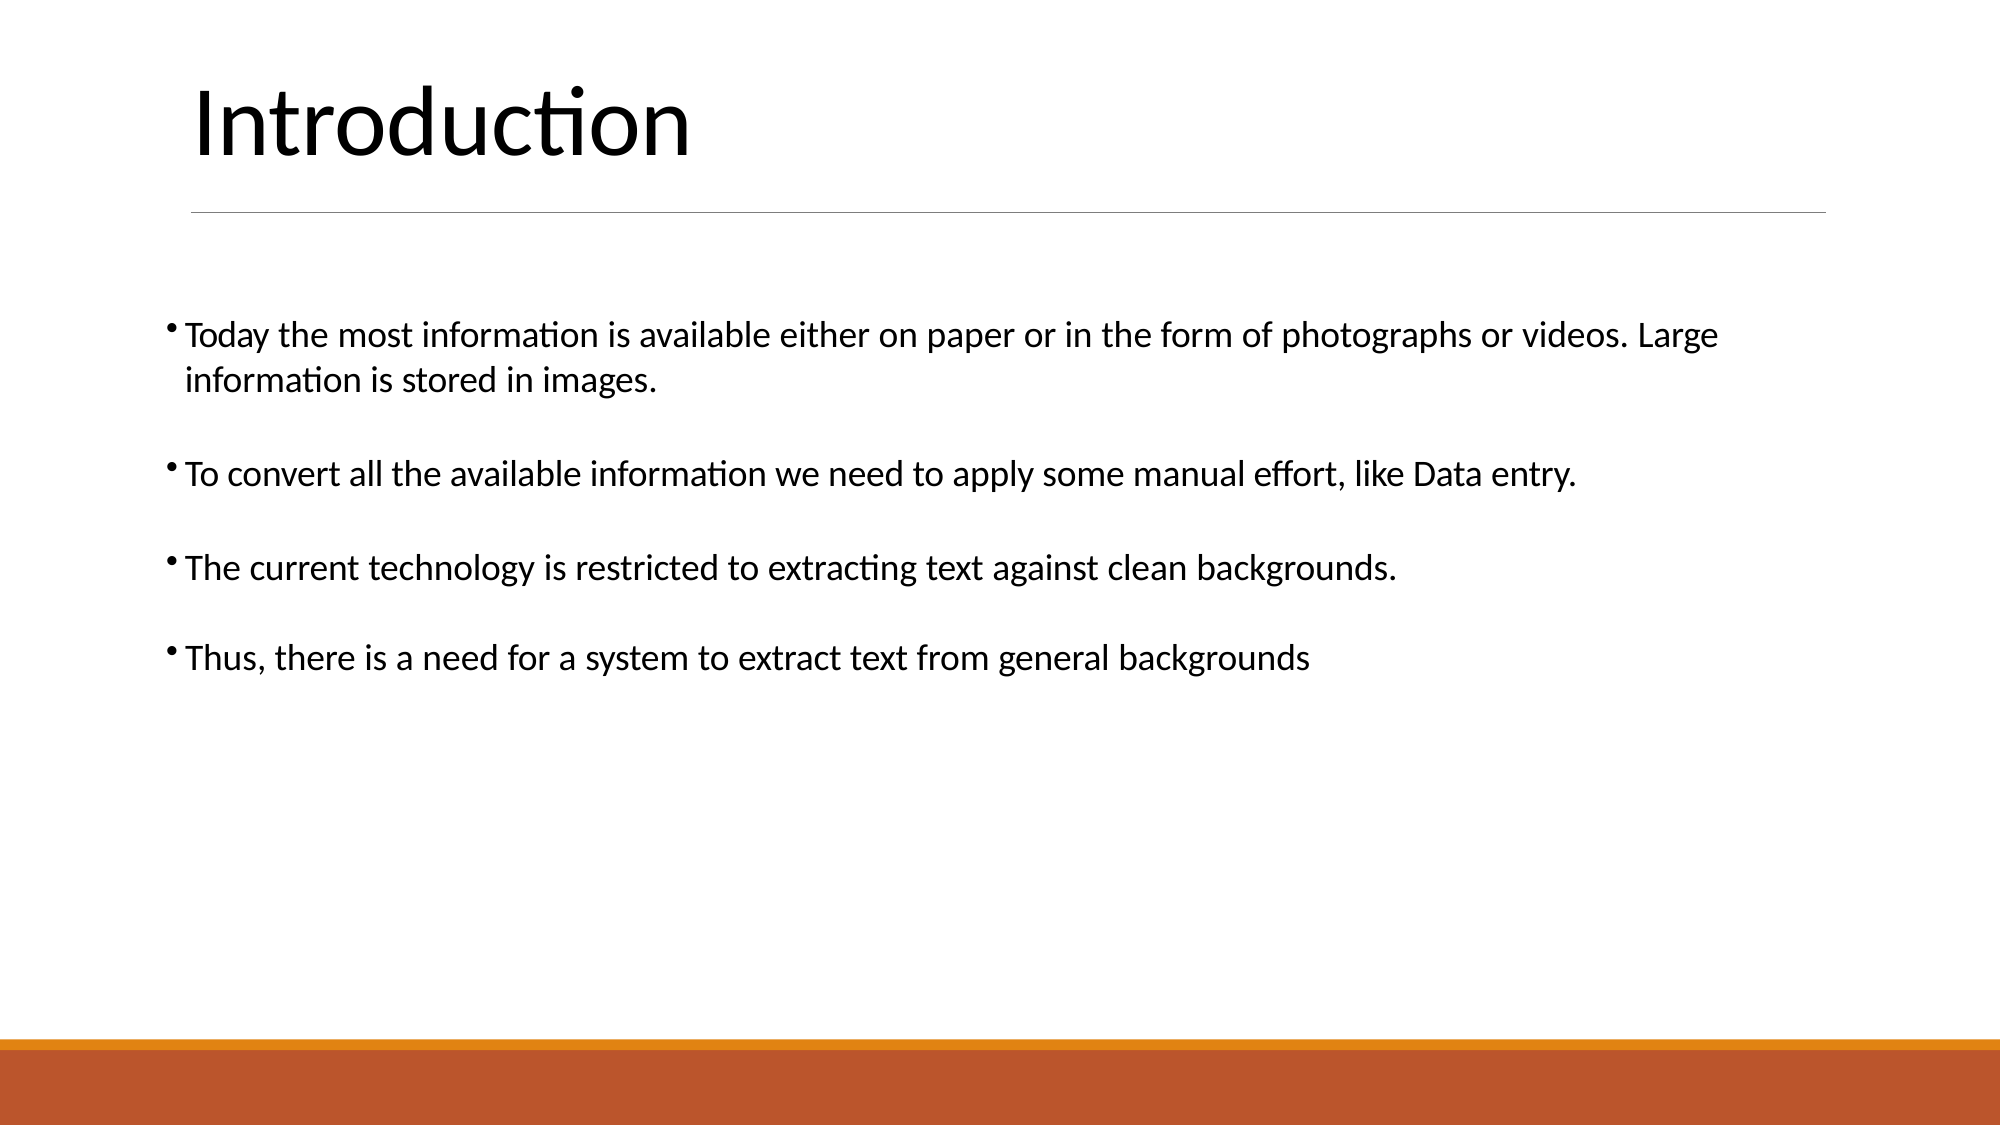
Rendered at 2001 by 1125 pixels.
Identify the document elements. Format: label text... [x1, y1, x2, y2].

text_box Today the most information is available either on paper or in the form of photographs or videos. Large information is stored in images. To convert all the available information we need to apply some manual effort, like Data entry. The current technology is restricted to extracting text against clean backgrounds. Thus, there is a need for a system to extract text from general backgrounds [164, 307, 1735, 678]
title Introduction [190, 53, 700, 244]
